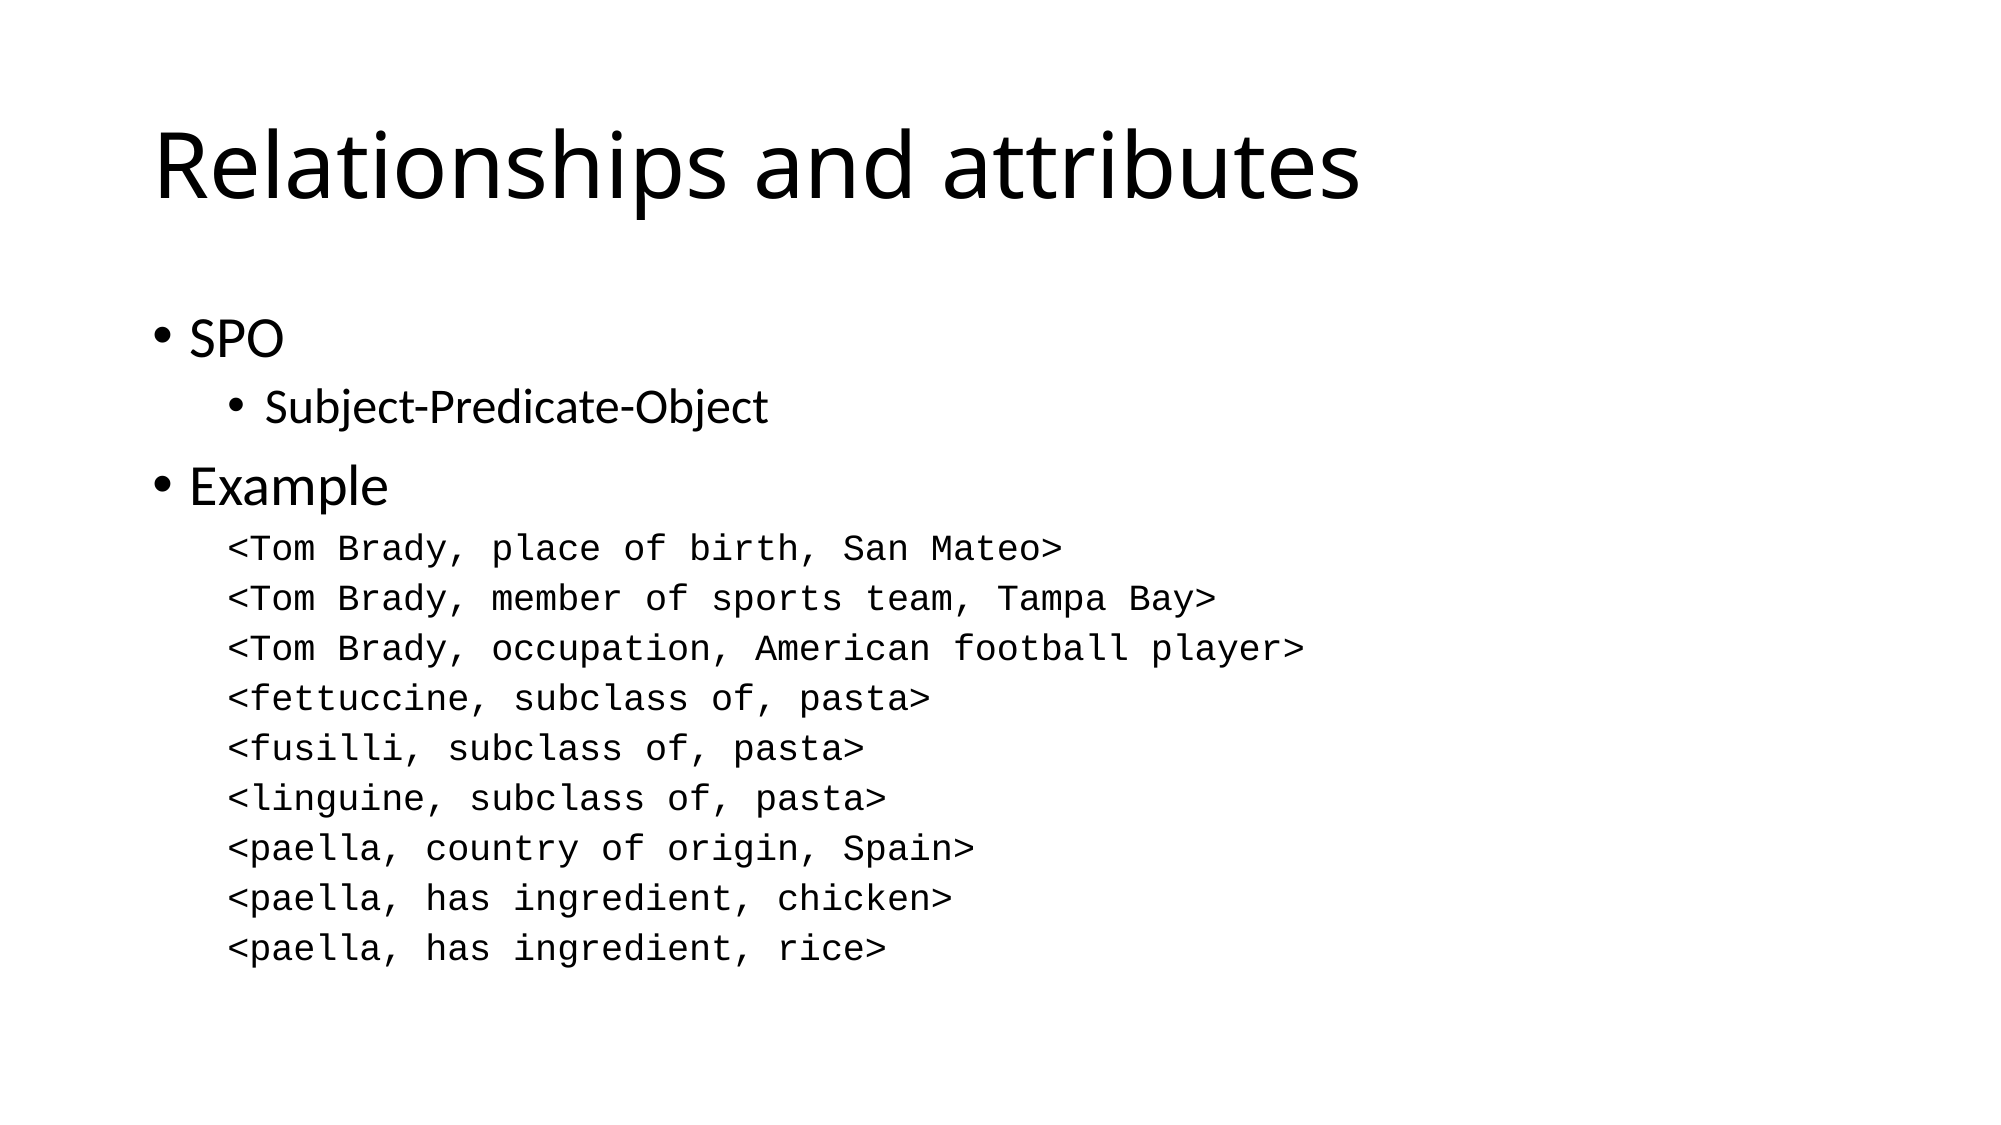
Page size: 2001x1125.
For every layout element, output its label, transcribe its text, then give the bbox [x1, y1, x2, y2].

list SPO Subject-Predicate-Object Example <Tom Brady, place of birth, San Mateo> <Tom Brady, member of sports team, Tampa Bay> <Tom Brady, occupation, American football player> <fettuccine, subclass of, pasta> <fusilli, subclass of, pasta> <linguine, subclass of, pasta> <paella, country of origin, Spain> <paella, has ingredient, chicken> <paella, has ingredient, rice> [137, 299, 1863, 1014]
title Relationships and attributes [137, 59, 1863, 278]
